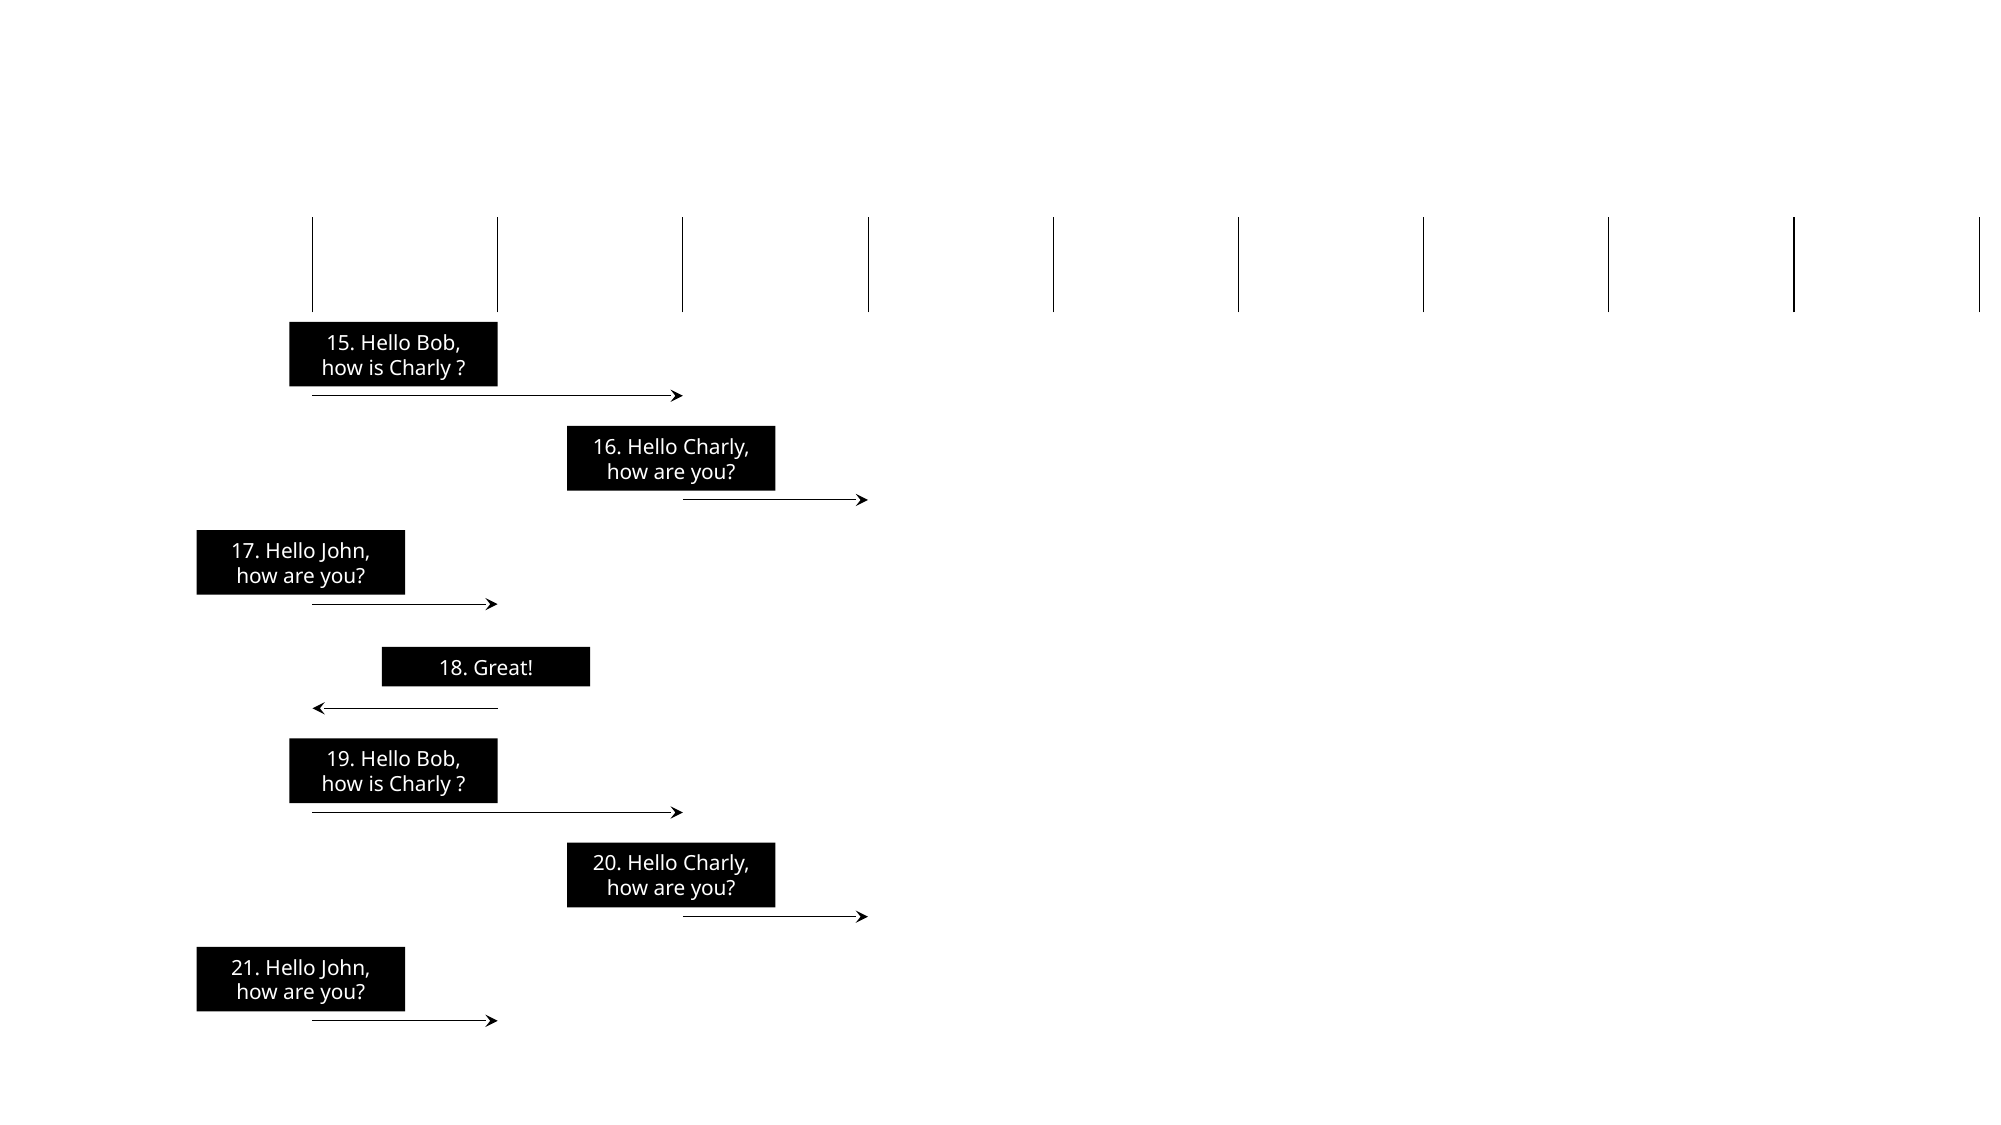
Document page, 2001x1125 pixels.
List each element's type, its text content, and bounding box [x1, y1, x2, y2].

text_box 6 [1874, 207, 2000, 313]
text_box 5 [1689, 207, 1874, 313]
text_box J [392, 207, 578, 313]
text_box 19. Hello Bob, how is Charly ? [288, 737, 499, 804]
text_box 16. Hello Charly, how are you? [566, 425, 776, 492]
text_box 3 [1318, 207, 1504, 313]
text_box appa [207, 207, 392, 313]
text_box 1 [948, 207, 1133, 313]
text_box C [763, 207, 948, 313]
text_box B [578, 207, 763, 313]
text_box 2 [1133, 207, 1318, 313]
text_box 21. Hello John, how are you? [196, 946, 406, 1012]
text_box 20. Hello Charly, how are you? [566, 842, 776, 908]
text_box 15. Hello Bob, how is Charly ? [288, 321, 499, 387]
text_box 4 [1504, 207, 1689, 313]
text_box 17. Hello John, how are you? [196, 529, 406, 596]
text_box 18. Great! [381, 646, 591, 687]
